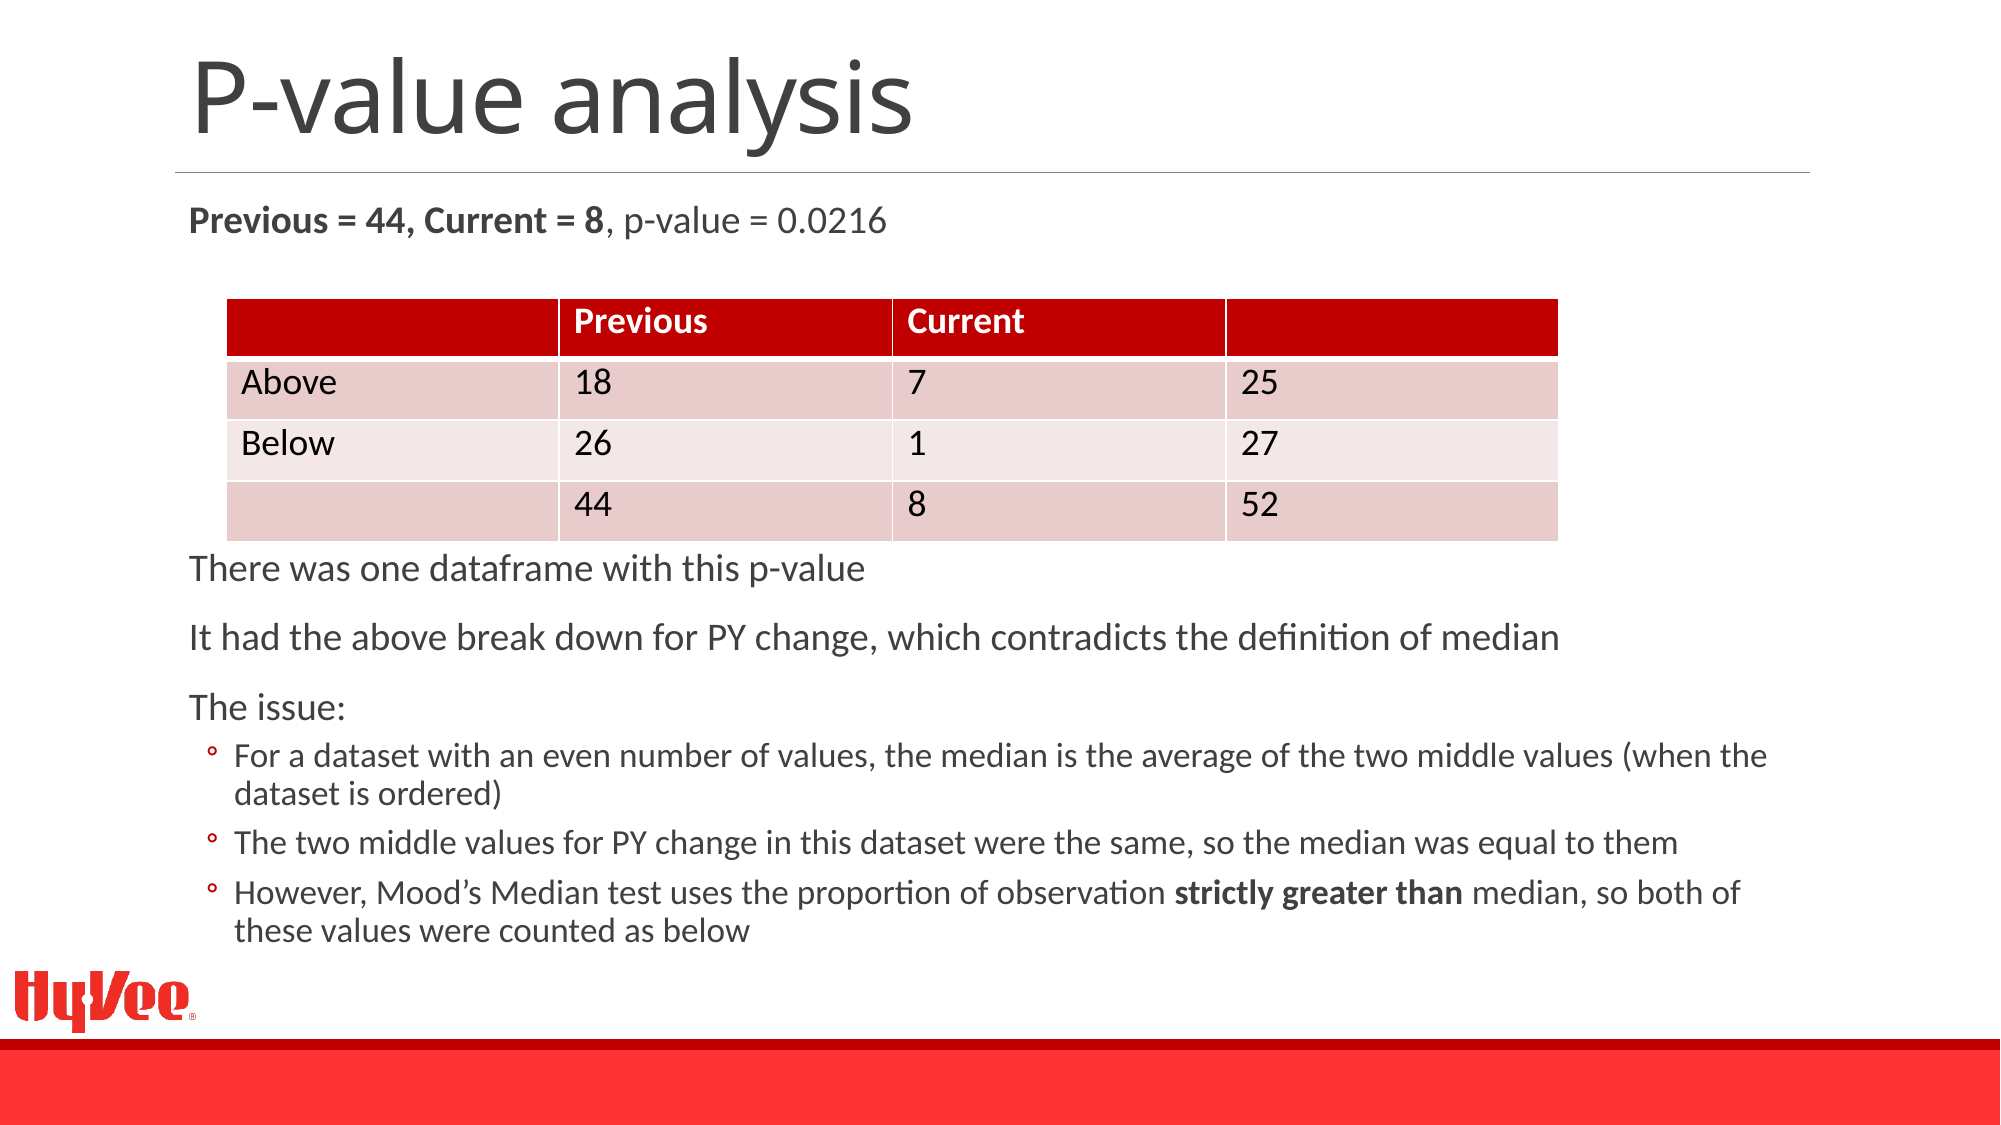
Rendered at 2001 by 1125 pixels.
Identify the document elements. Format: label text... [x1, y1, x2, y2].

table_cell 27 [1227, 421, 1558, 480]
table_cell 18 [560, 362, 892, 419]
table_header [227, 299, 558, 356]
list Previous = 44, Current = 8, p-value = 0.0216 There was one dataframe with this p-value It had the above break down for PY change, which contradicts the definition of median The issue: For a dataset with an even number of values, the median is the average of the two middle values (when the dataset is ordered) The two middle values for PY change in this dataset were the same, so the median was equal to them However, Mood’s Median test uses the proportion of observation strictly greater than median, so both of these values were counted as below [174, 191, 1810, 963]
title P-value analysis [174, 8, 1810, 162]
table_cell Above [227, 362, 558, 419]
table_cell 7 [893, 362, 1225, 419]
table_cell 8 [893, 482, 1225, 541]
table_cell Below [227, 421, 558, 480]
picture [15, 971, 196, 1033]
table_cell 26 [560, 421, 892, 480]
table_cell 44 [560, 482, 892, 541]
table_header [1227, 299, 1558, 356]
table_cell 52 [1227, 482, 1558, 541]
table_cell 1 [893, 421, 1225, 480]
table_cell 25 [1227, 362, 1558, 419]
table_cell [227, 482, 558, 541]
table_header Previous [560, 299, 892, 356]
table_header Current [893, 299, 1225, 356]
